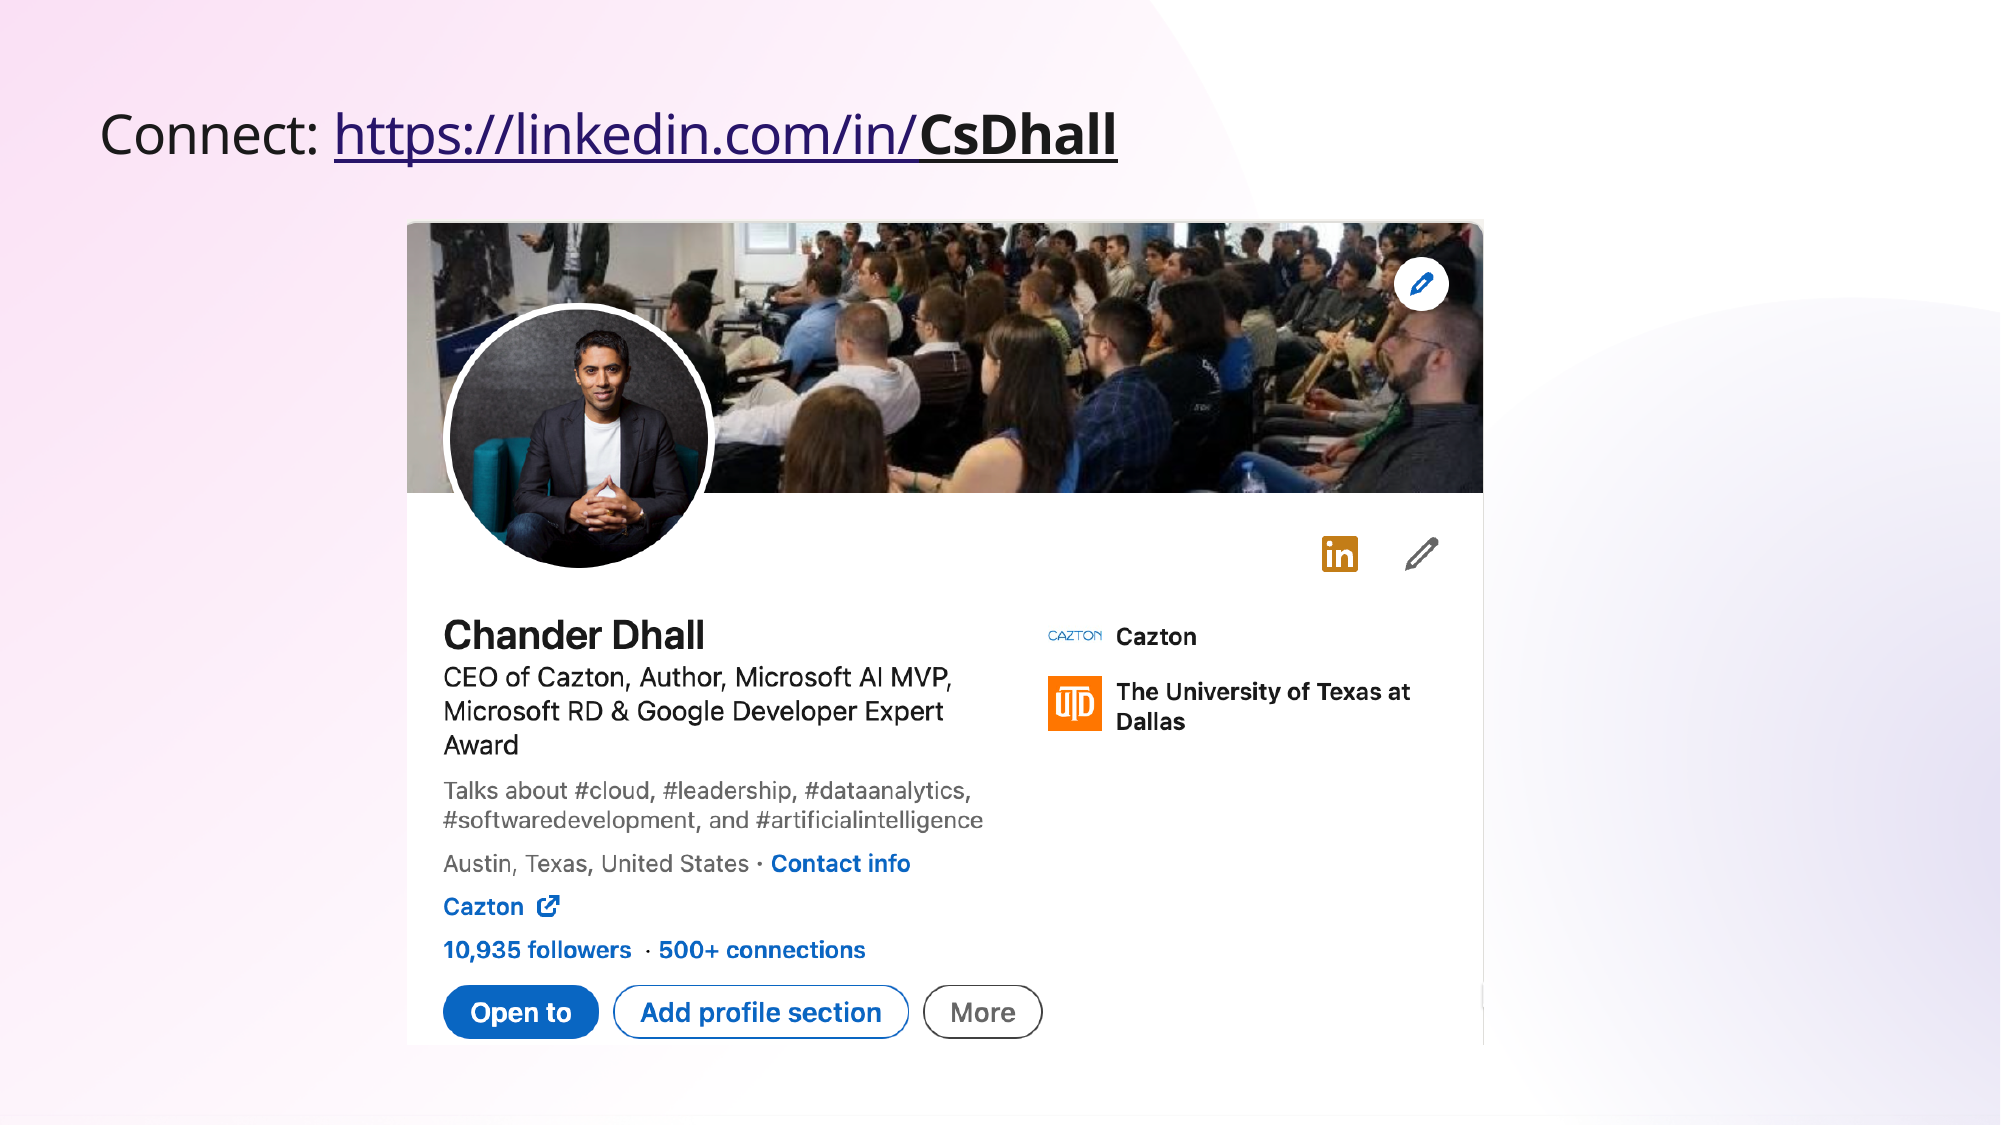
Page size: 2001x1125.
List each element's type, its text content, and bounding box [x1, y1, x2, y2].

picture [0, 0, 2001, 1125]
title Connect: https://linkedin.com/in/CsDhall [99, 99, 1900, 235]
